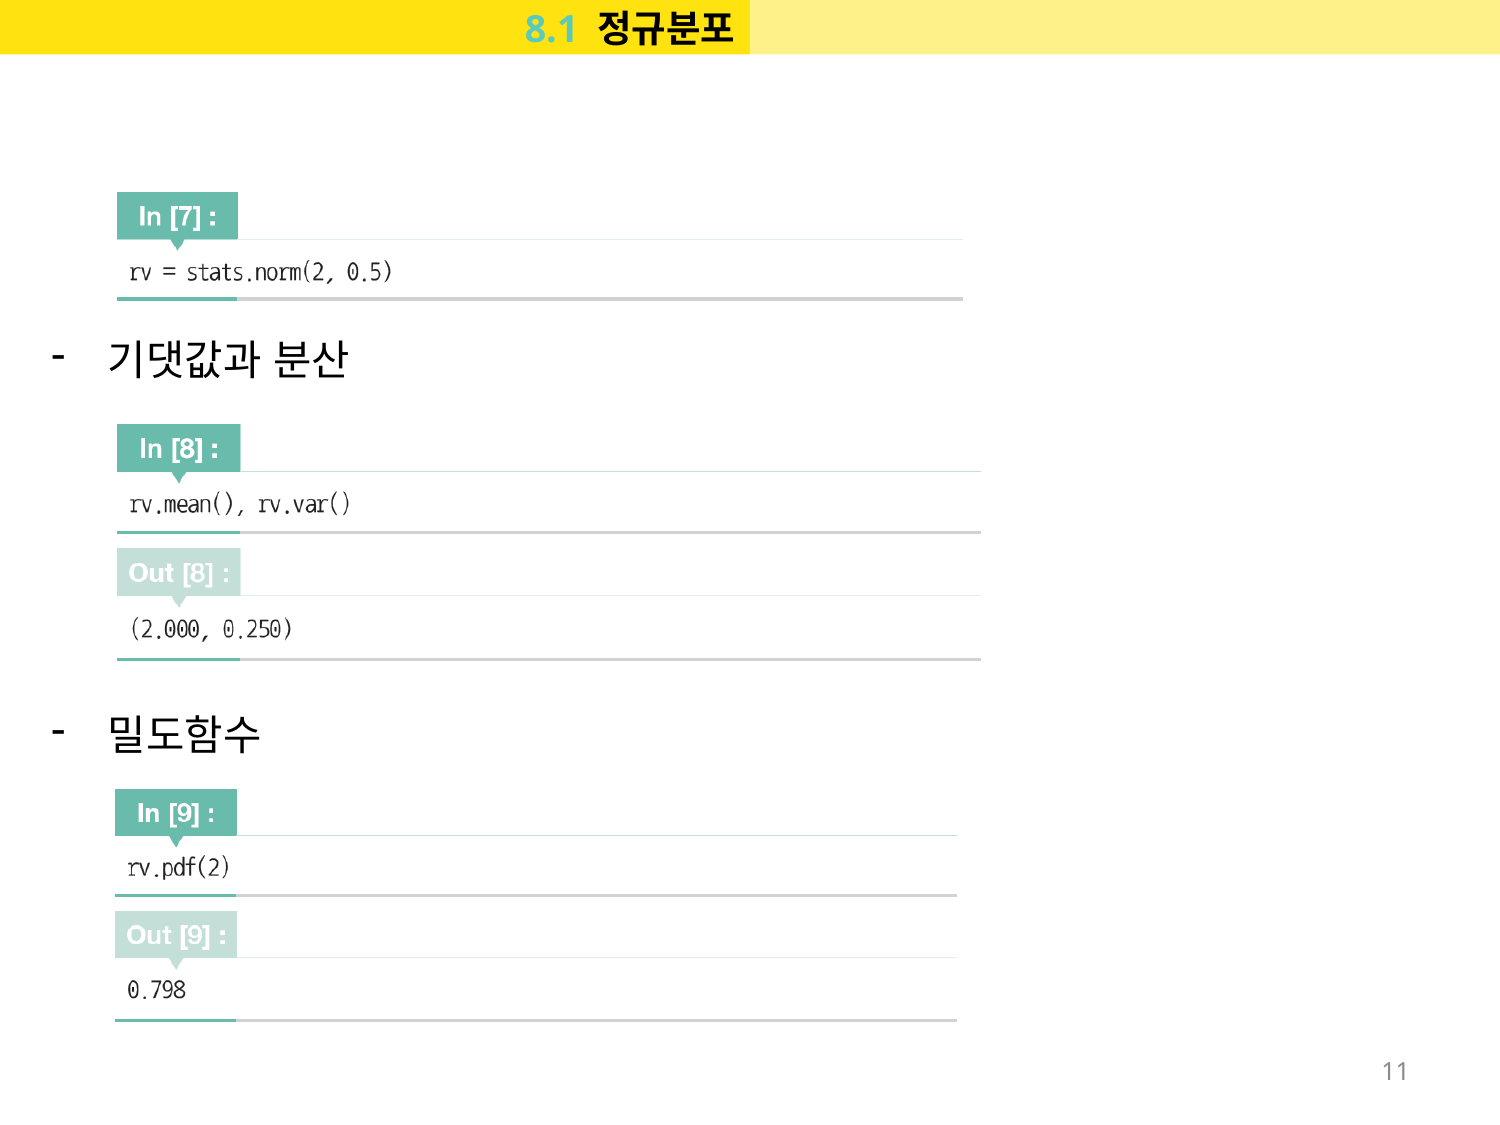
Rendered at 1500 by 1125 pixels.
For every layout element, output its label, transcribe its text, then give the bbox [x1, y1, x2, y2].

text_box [0, 0, 1500, 55]
picture [111, 190, 963, 303]
picture [111, 786, 957, 1026]
slide_number 11 [1074, 1042, 1425, 1103]
picture [111, 420, 981, 667]
